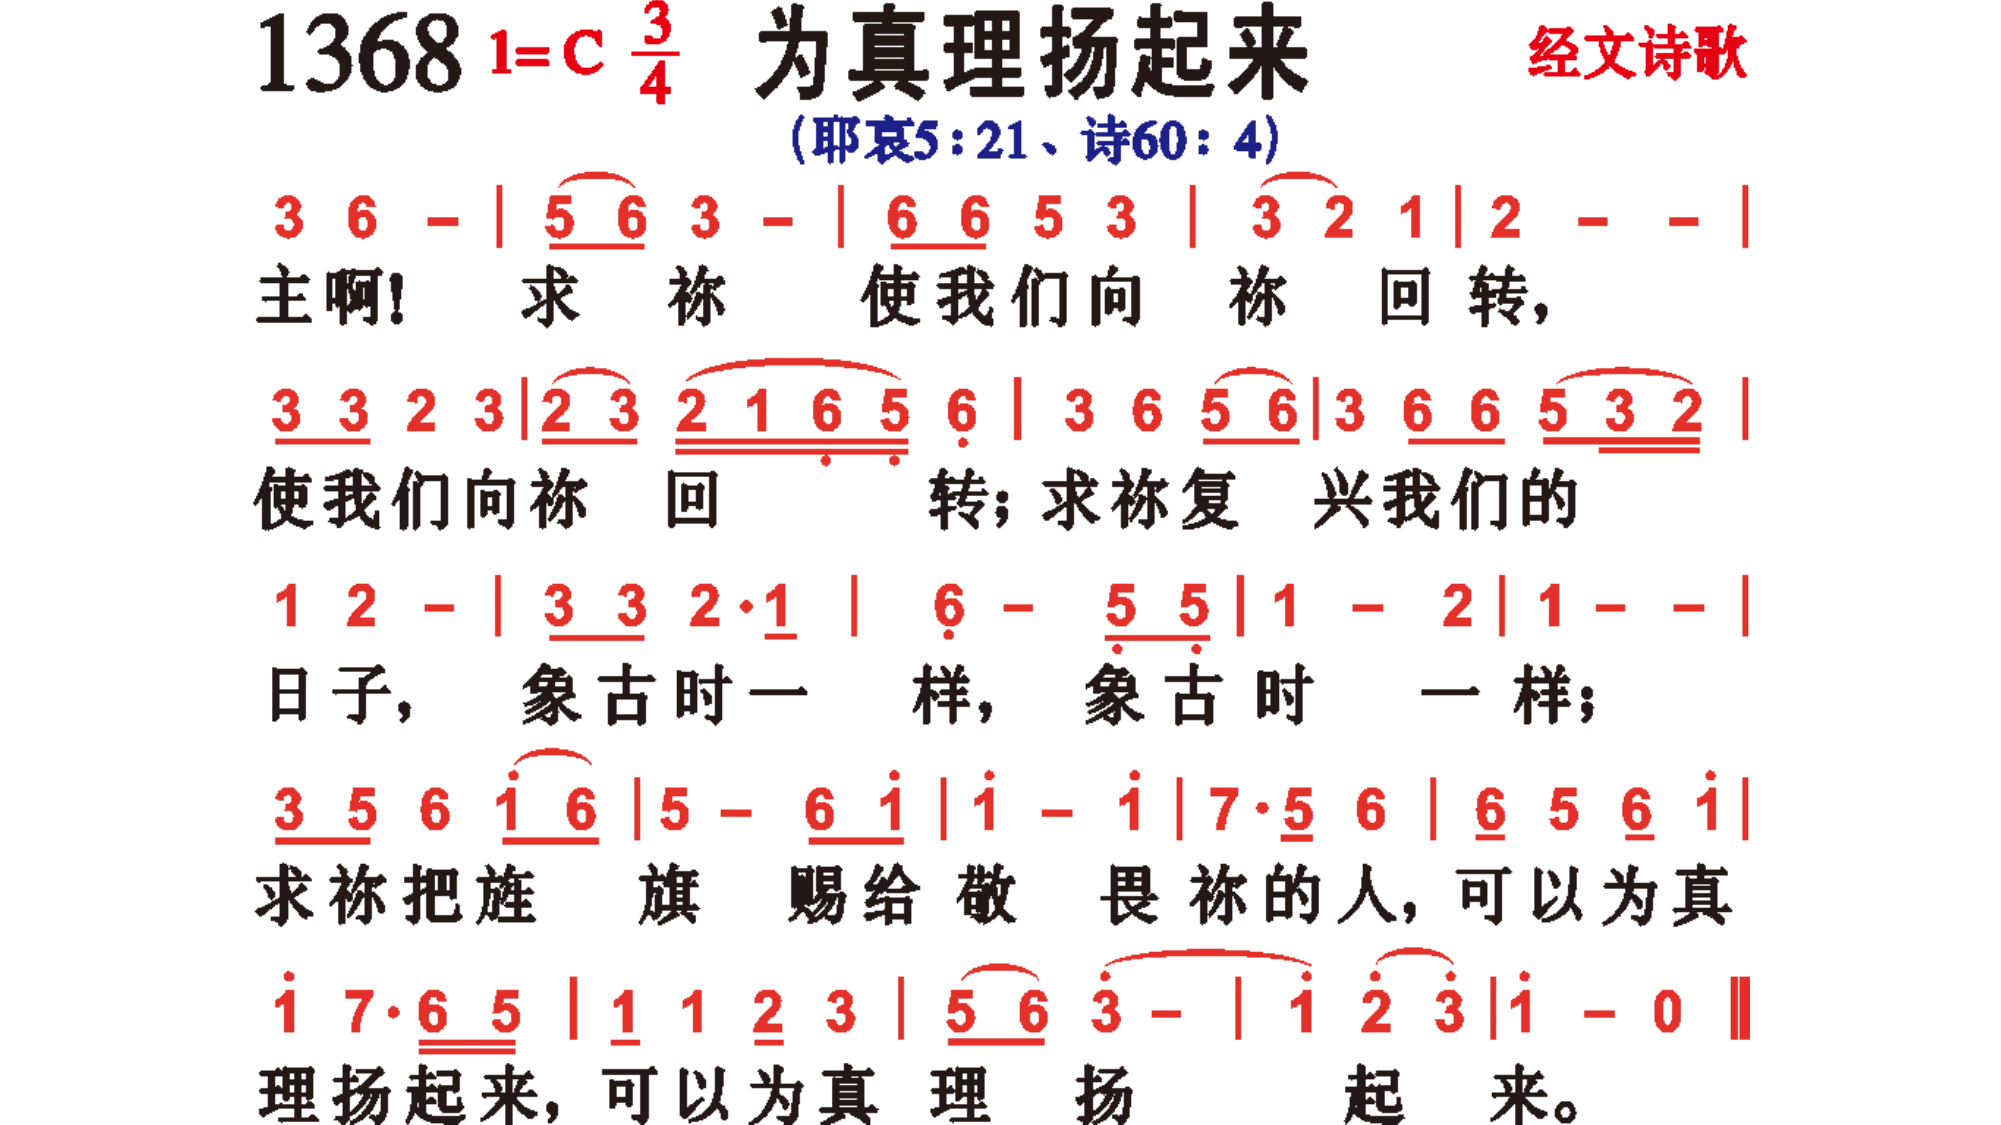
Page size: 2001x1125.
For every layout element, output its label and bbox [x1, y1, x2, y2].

picture [249, 0, 1750, 1125]
